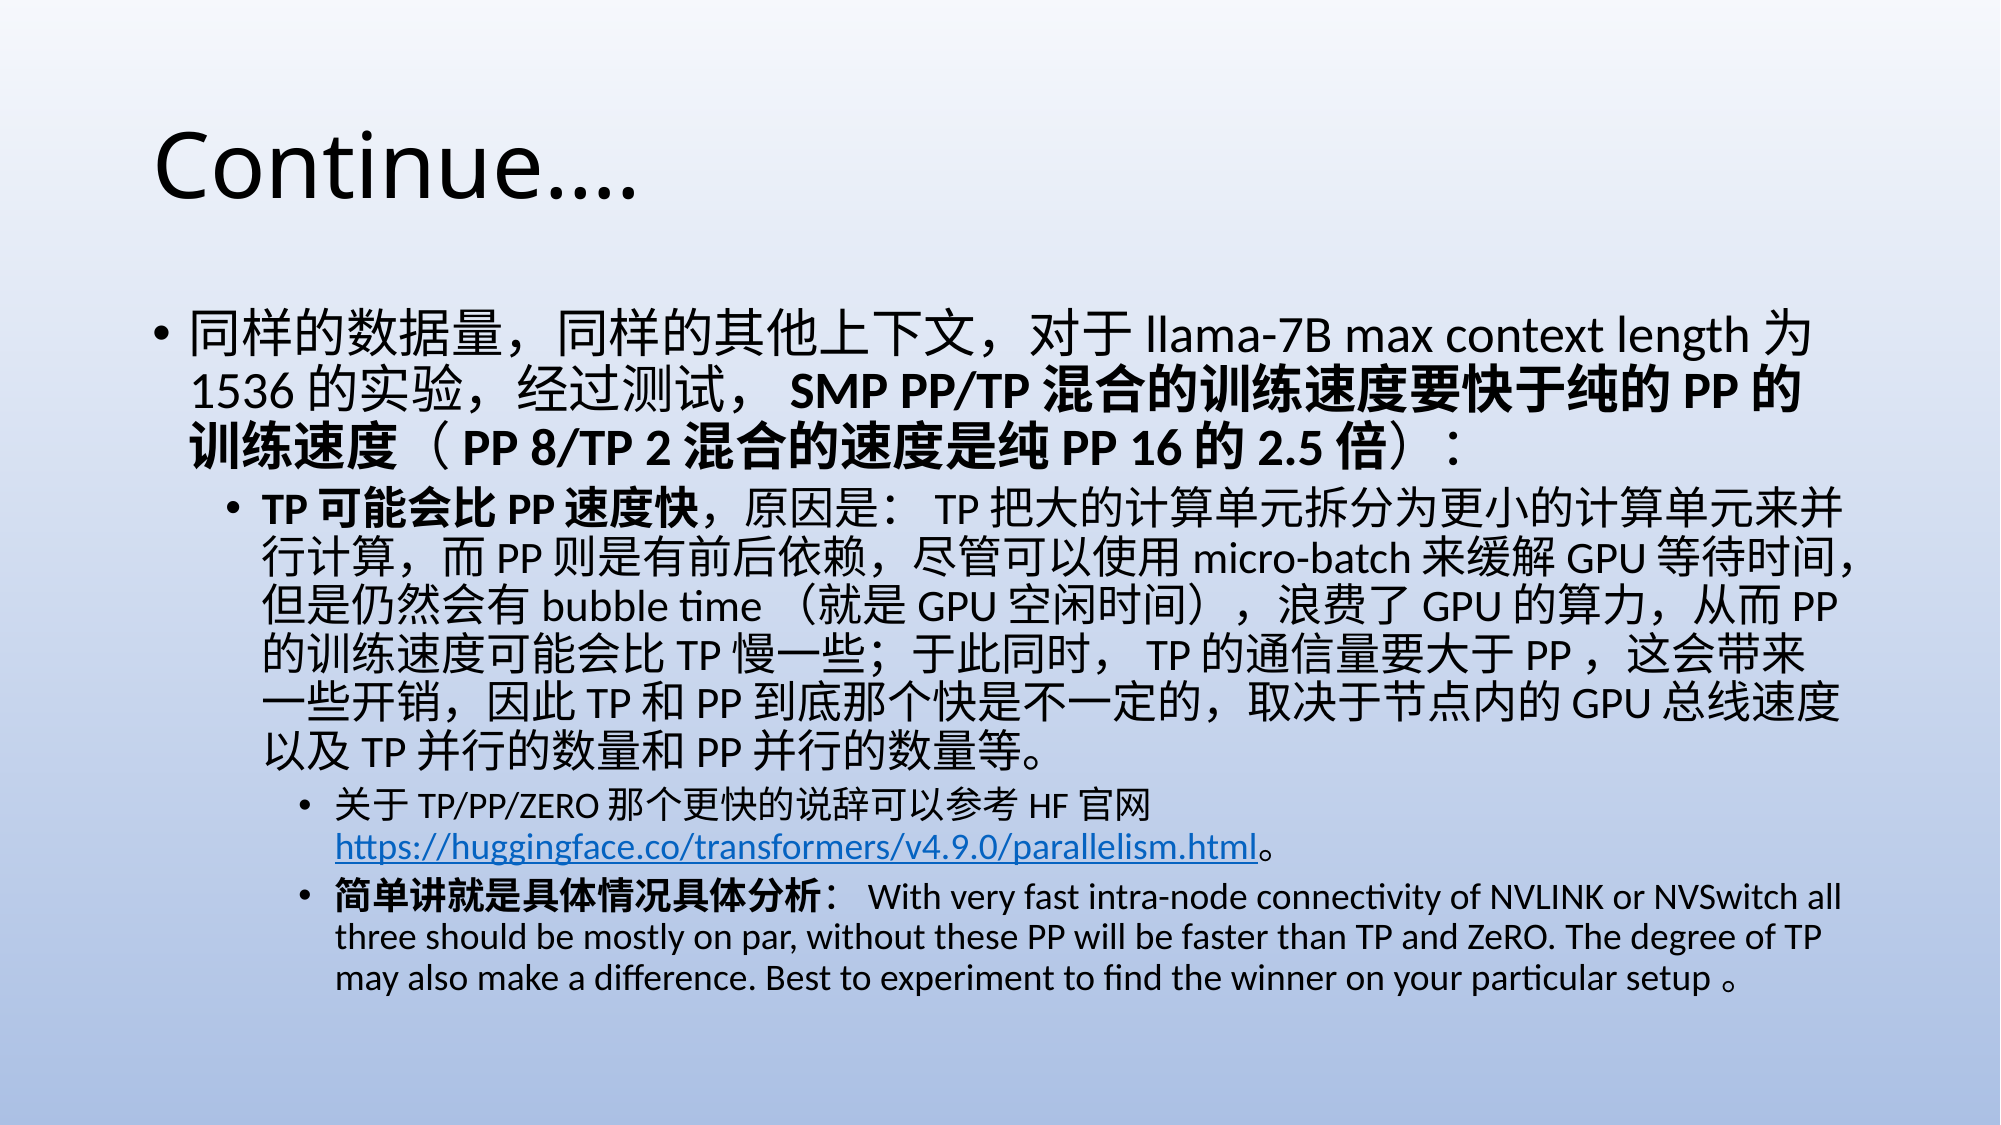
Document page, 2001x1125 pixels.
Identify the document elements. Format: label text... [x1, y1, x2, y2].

list 同样的数据量，同样的其他上下文，对于llama-7B max context length为1536的实验，经过测试，SMP PP/TP混合的训练速度要快于纯的PP的训练速度（PP 8/TP 2混合的速度是纯PP 16的2.5倍）： TP可能会比PP速度快，原因是：TP把大的计算单元拆分为更小的计算单元来并行计算，而PP则是有前后依赖，尽管可以使用micro-batch来缓解GPU等待时间，但是仍然会有bubble time（就是GPU空闲时间），浪费了GPU的算力，从而PP的训练速度可能会比TP慢一些；于此同时，TP的通信量要大于PP，这会带来一些开销，因此TP和PP到底那个快是不一定的，取决于节点内的GPU总线速度以及TP并行的数量和PP并行的数量等。 关于TP/PP/ZERO那个更快的说辞可以参考HF官网https://huggingface.co/transformers/v4.9.0/parallelism.html。 简单讲就是具体情况具体分析：With very fast intra-node connectivity of NVLINK or NVSwitch all three should be mostly on par, without these PP will be faster than TP and ZeRO. The degree of TP may also make a difference. Best to experiment to find the winner on your particular setup。 [137, 299, 1863, 1014]
title Continue…. [137, 59, 1863, 278]
